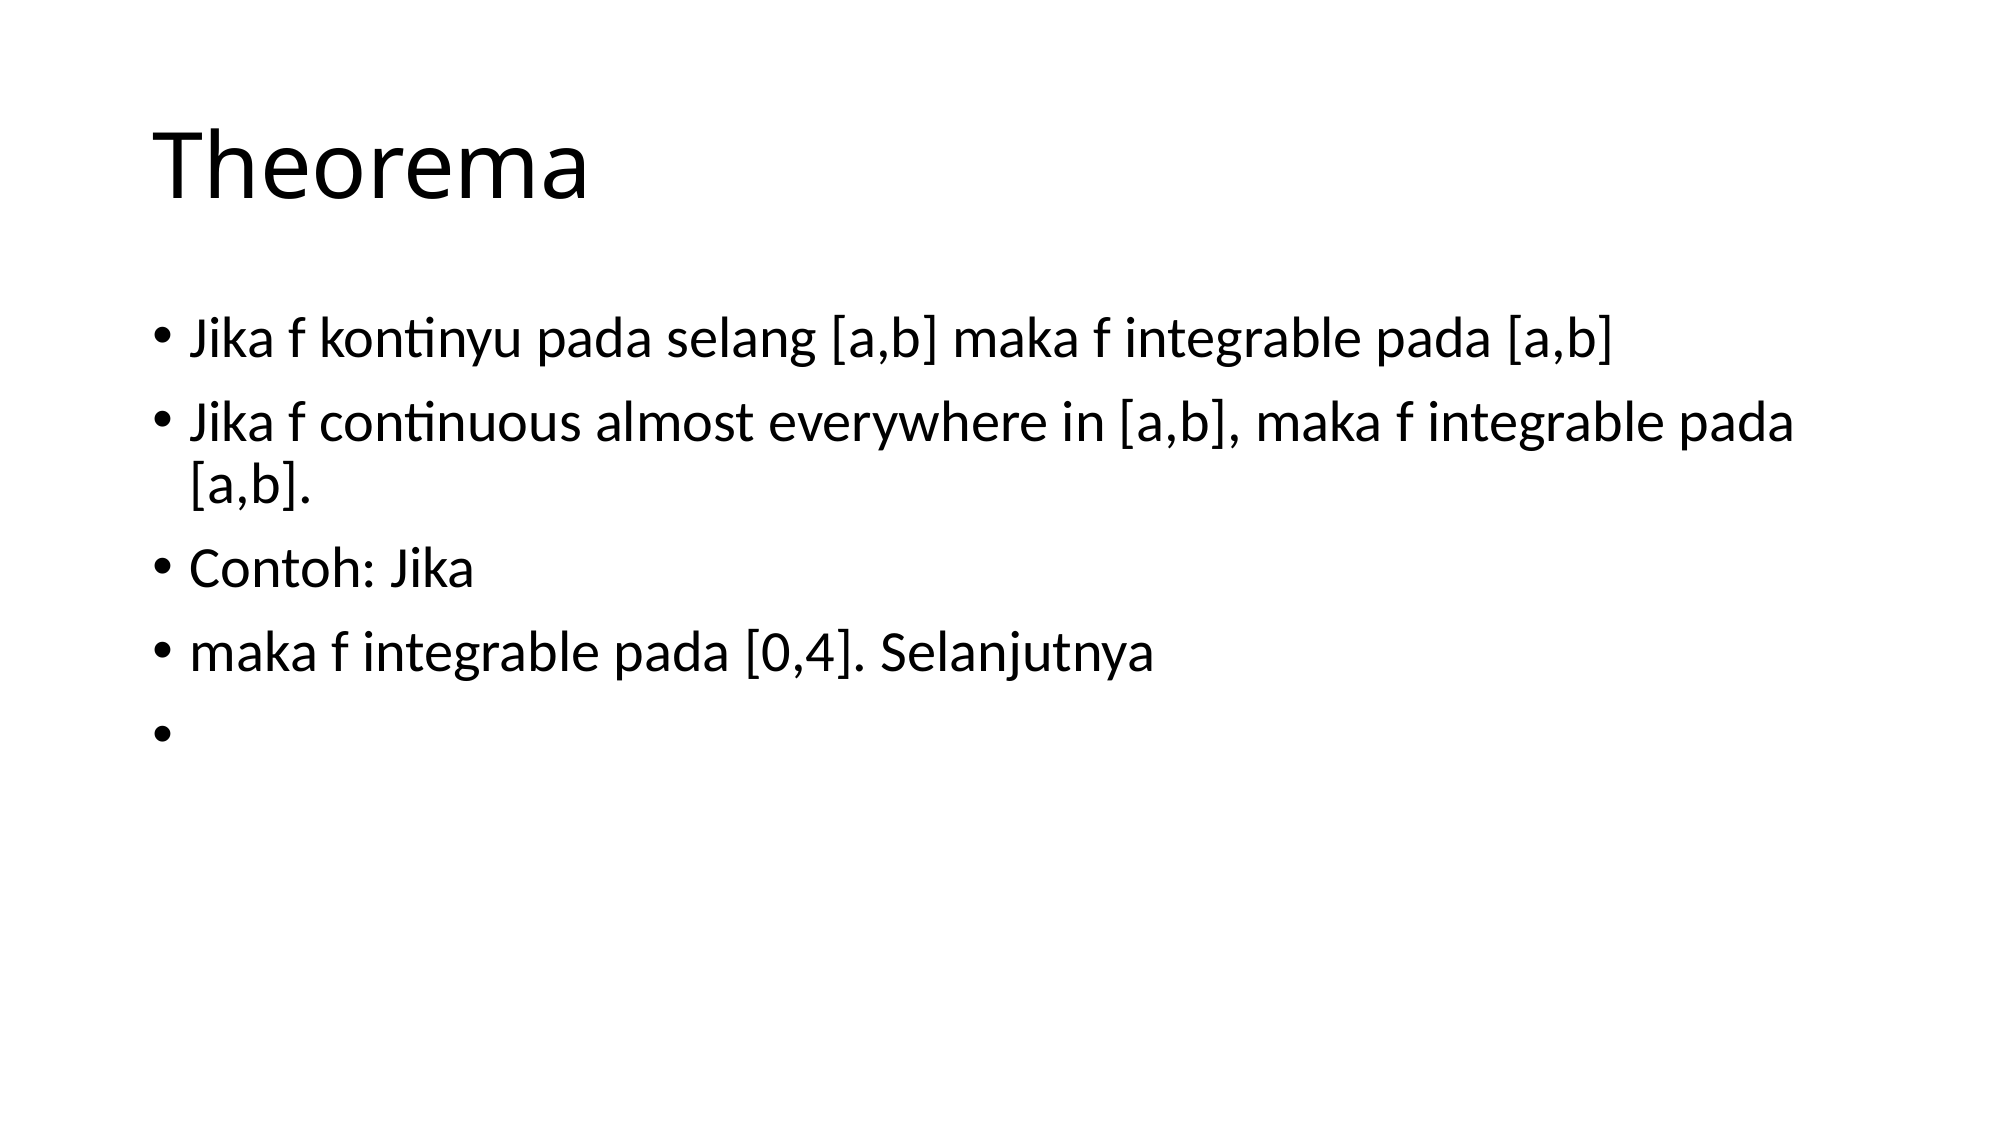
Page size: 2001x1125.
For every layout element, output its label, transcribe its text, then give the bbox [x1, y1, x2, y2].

title Theorema [137, 59, 1863, 278]
